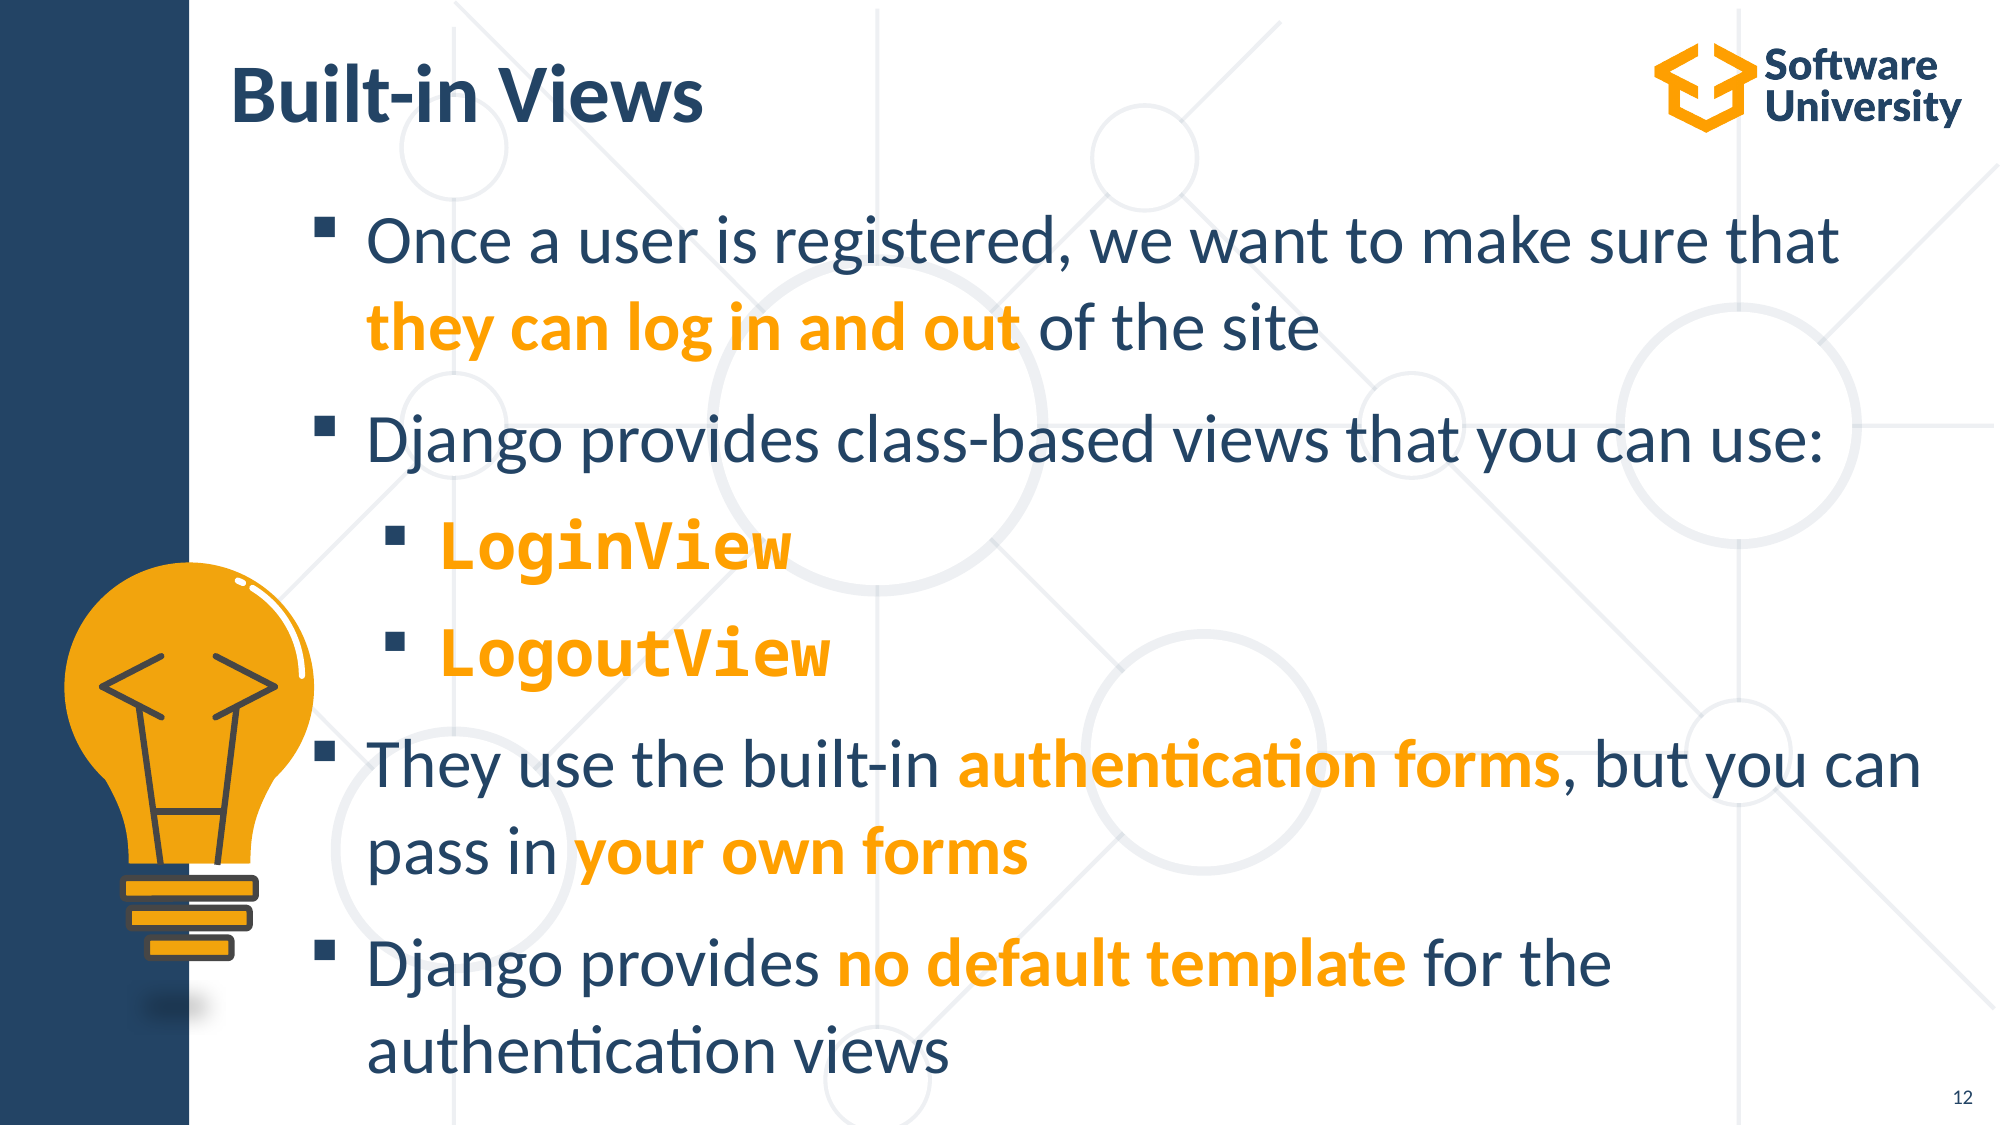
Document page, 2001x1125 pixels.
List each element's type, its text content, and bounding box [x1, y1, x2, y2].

list Once a user is registered, we want to make sure that they can log in and out of the site Django provides class-based views that you can use: LoginView LogoutView They use the built-in authentication forms, but you can pass in your own forms Django provides no default template for the authentication views [291, 183, 1968, 1094]
title Built-in Views [212, 16, 1628, 162]
slide_number 12 [1927, 1067, 1989, 1117]
picture [1641, 31, 1973, 145]
